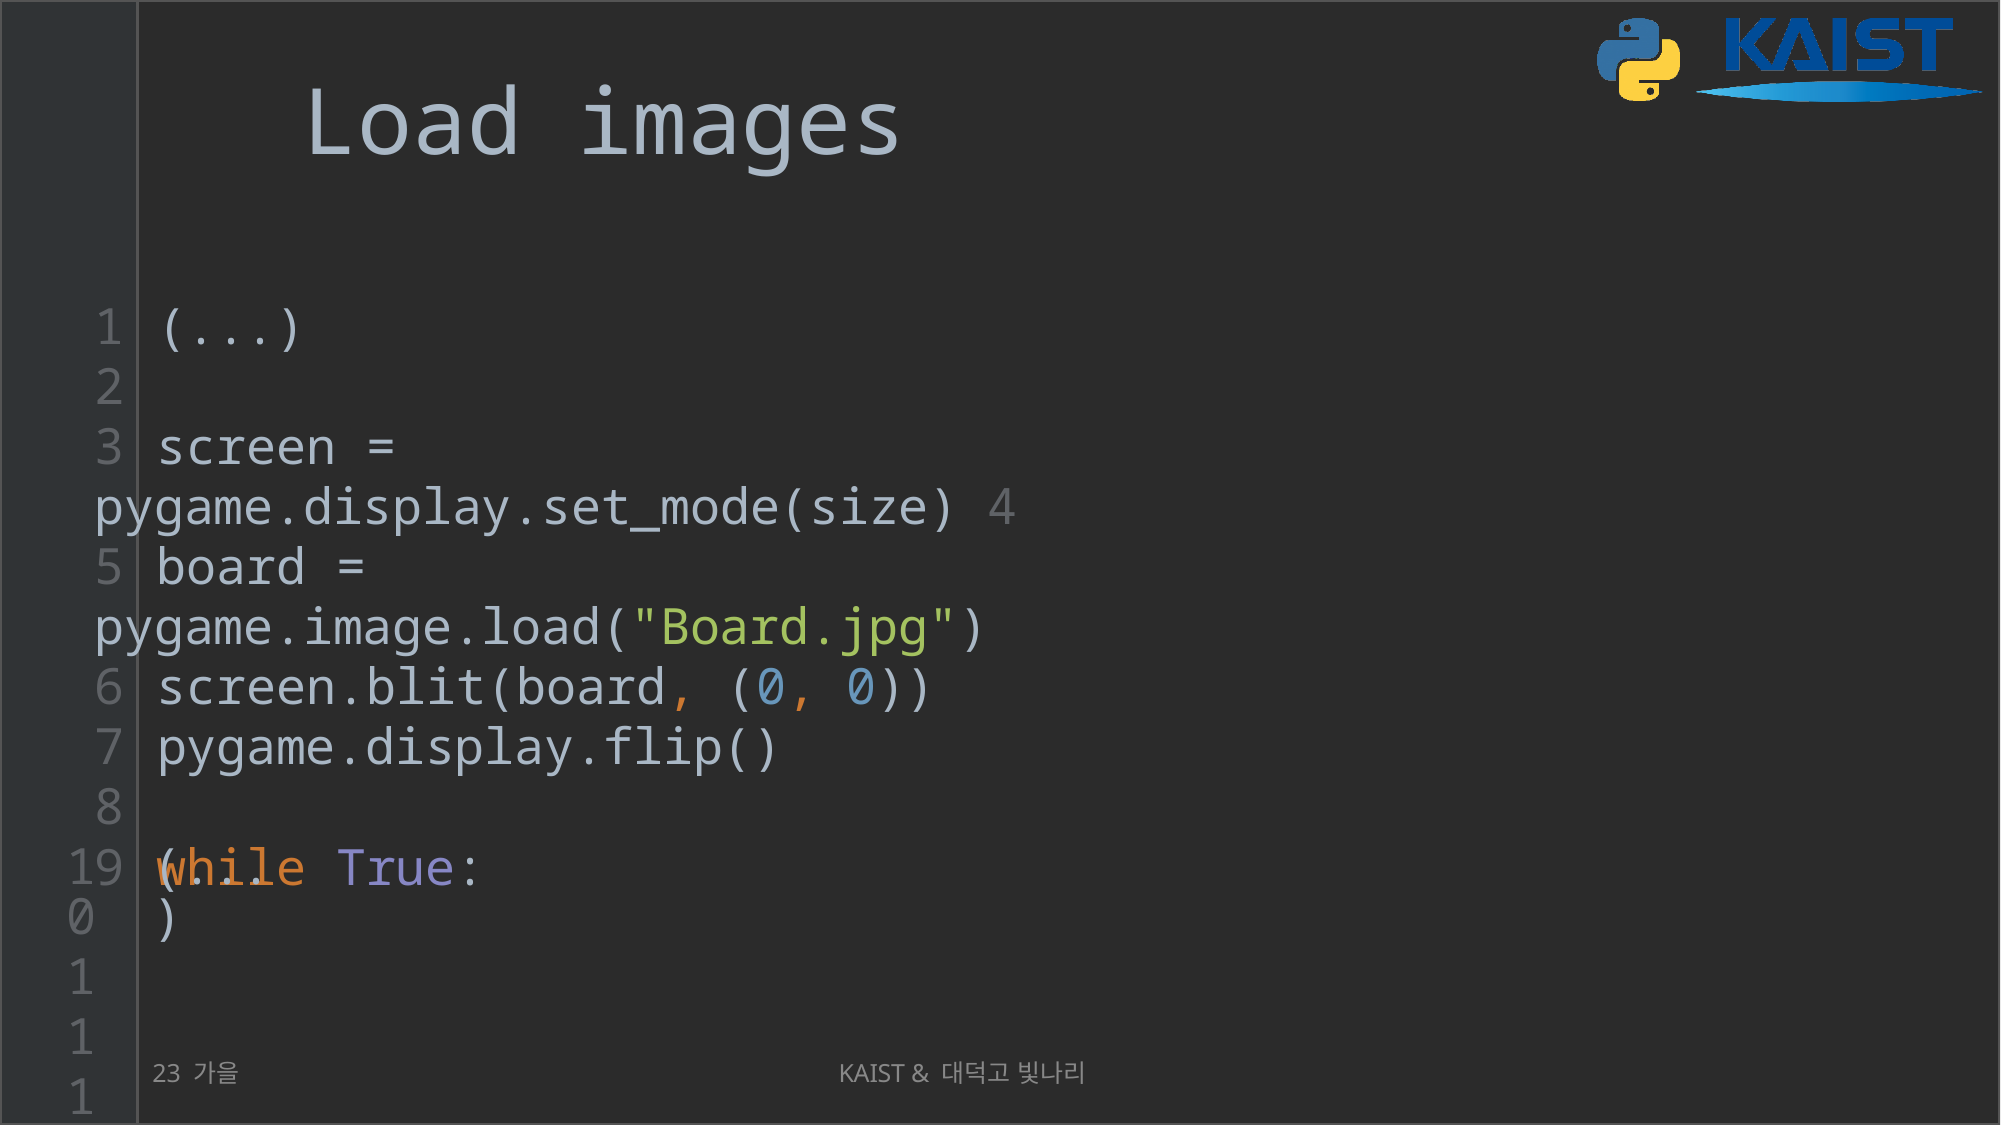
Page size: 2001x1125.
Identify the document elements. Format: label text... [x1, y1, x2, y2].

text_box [0, 0, 140, 1125]
title Load images [150, 60, 1366, 251]
text_box (...) [150, 845, 293, 944]
picture [1694, 18, 1985, 102]
slide_number KAIST & 대덕고 빛나리 [836, 1053, 1164, 1125]
footer 23 가을 [150, 1053, 269, 1125]
text_box 1 (...) 2 3 screen = pygame.display.set_mode(size) 4 5 board = pygame.image.load("Board.jpg") 6 screen.blit(board, (0, 0)) 7 pygame.display.flip() 8 9 while True: [143, 292, 1204, 895]
picture [1597, 18, 1681, 101]
